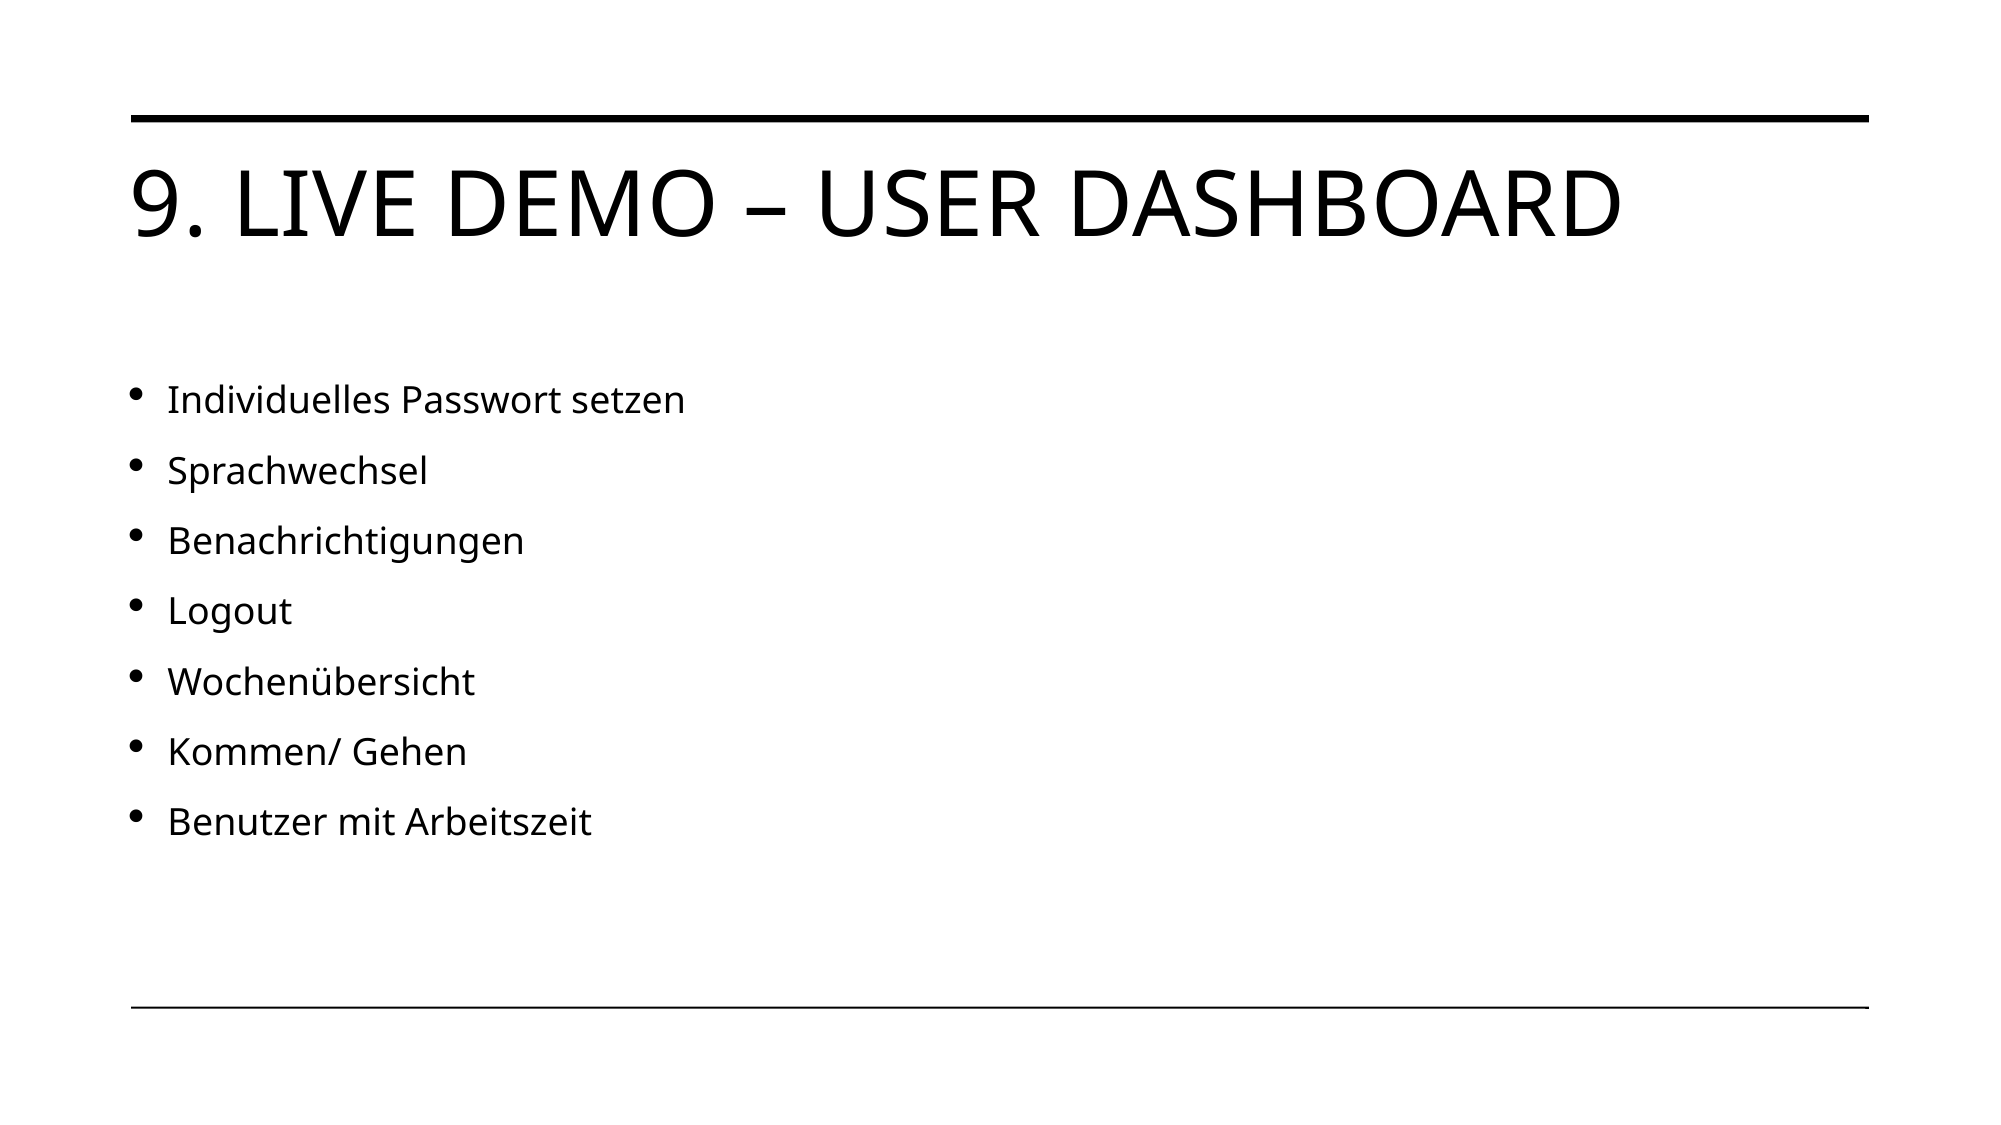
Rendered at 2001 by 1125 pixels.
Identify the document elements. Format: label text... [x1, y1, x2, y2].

text_box Individuelles Passwort setzen Sprachwechsel Benachrichtigungen Logout Wochenübersicht Kommen/ Gehen Benutzer mit Arbeitszeit [114, 364, 1869, 978]
title 9. Live Demo – User Dashboard [114, 149, 1869, 364]
